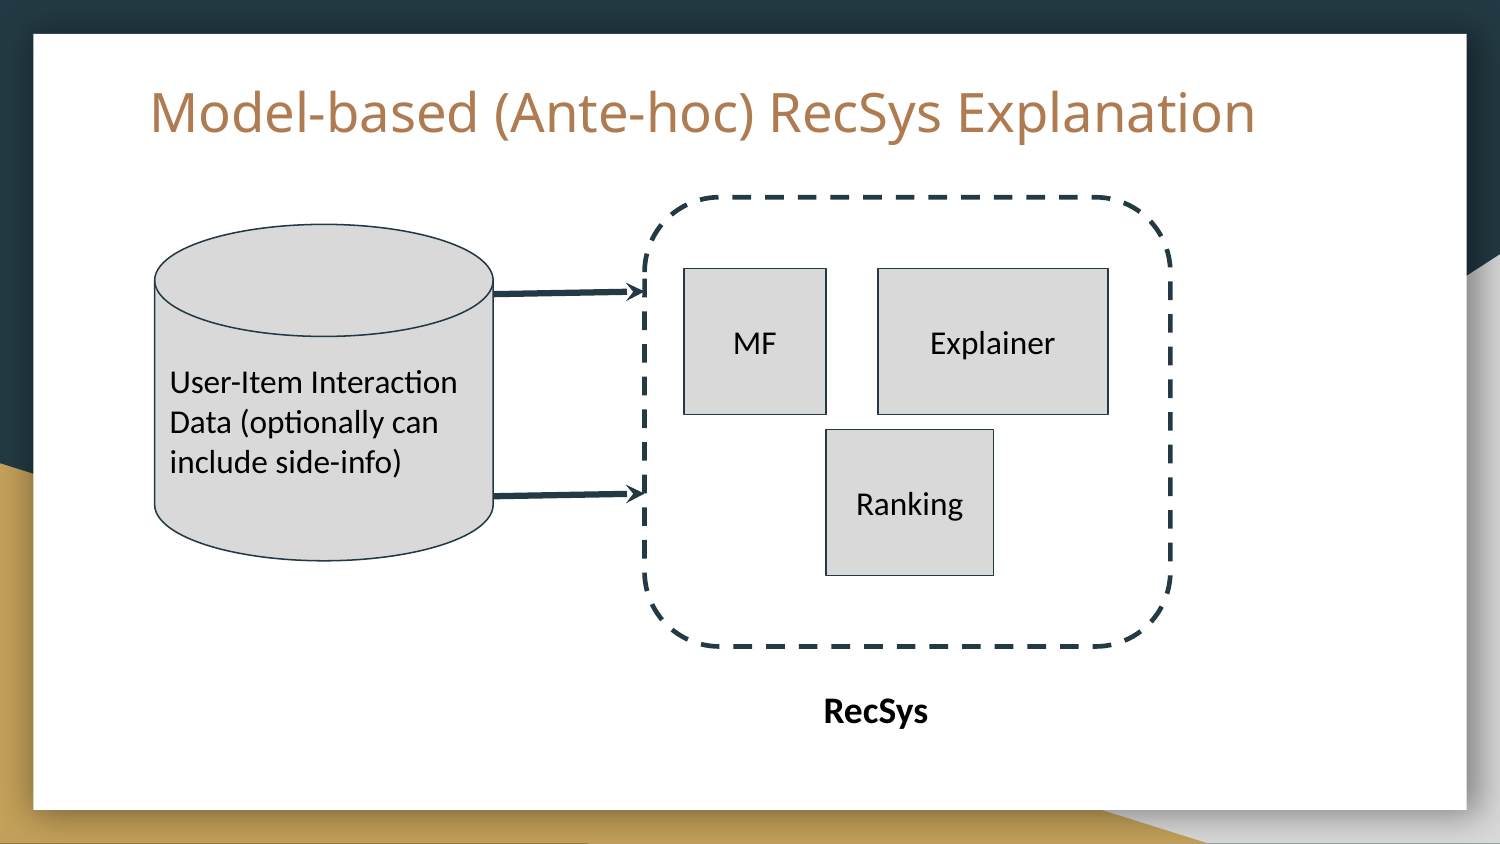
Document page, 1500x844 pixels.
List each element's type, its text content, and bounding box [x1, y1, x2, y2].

title Model-based (Ante-hoc) RecSys Explanation [134, 63, 1366, 173]
text_box User-Item Interaction Data (optionally can include side-info) [154, 224, 494, 561]
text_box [492, 493, 645, 497]
text_box RecSys [808, 670, 953, 746]
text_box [492, 291, 645, 295]
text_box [644, 196, 1171, 647]
list [134, 173, 1366, 787]
